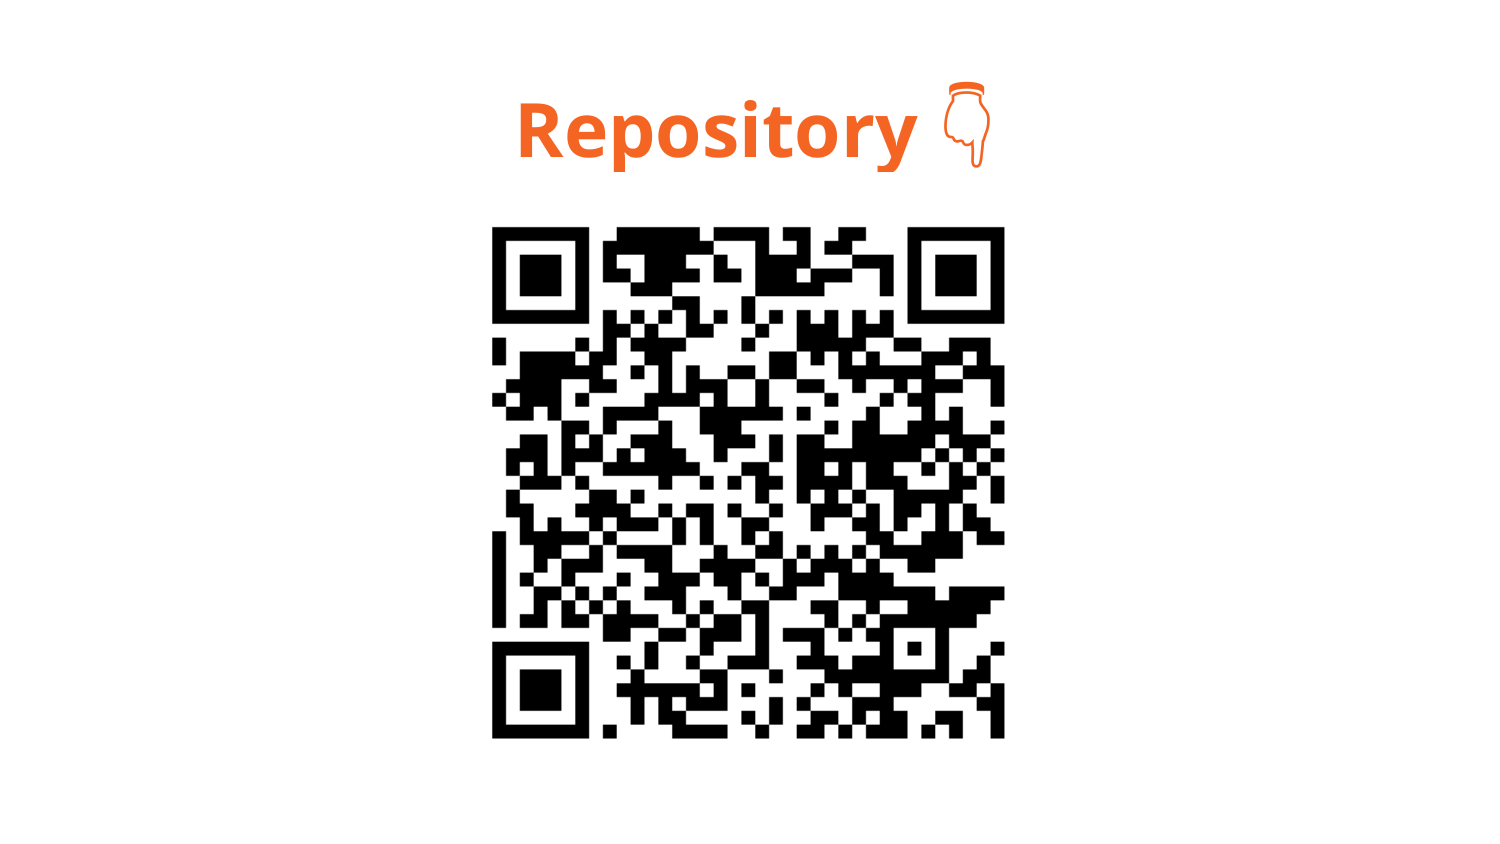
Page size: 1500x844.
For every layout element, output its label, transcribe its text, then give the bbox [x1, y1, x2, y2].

title Repository 👇🏻 [49, 67, 1448, 173]
picture [437, 172, 1060, 794]
